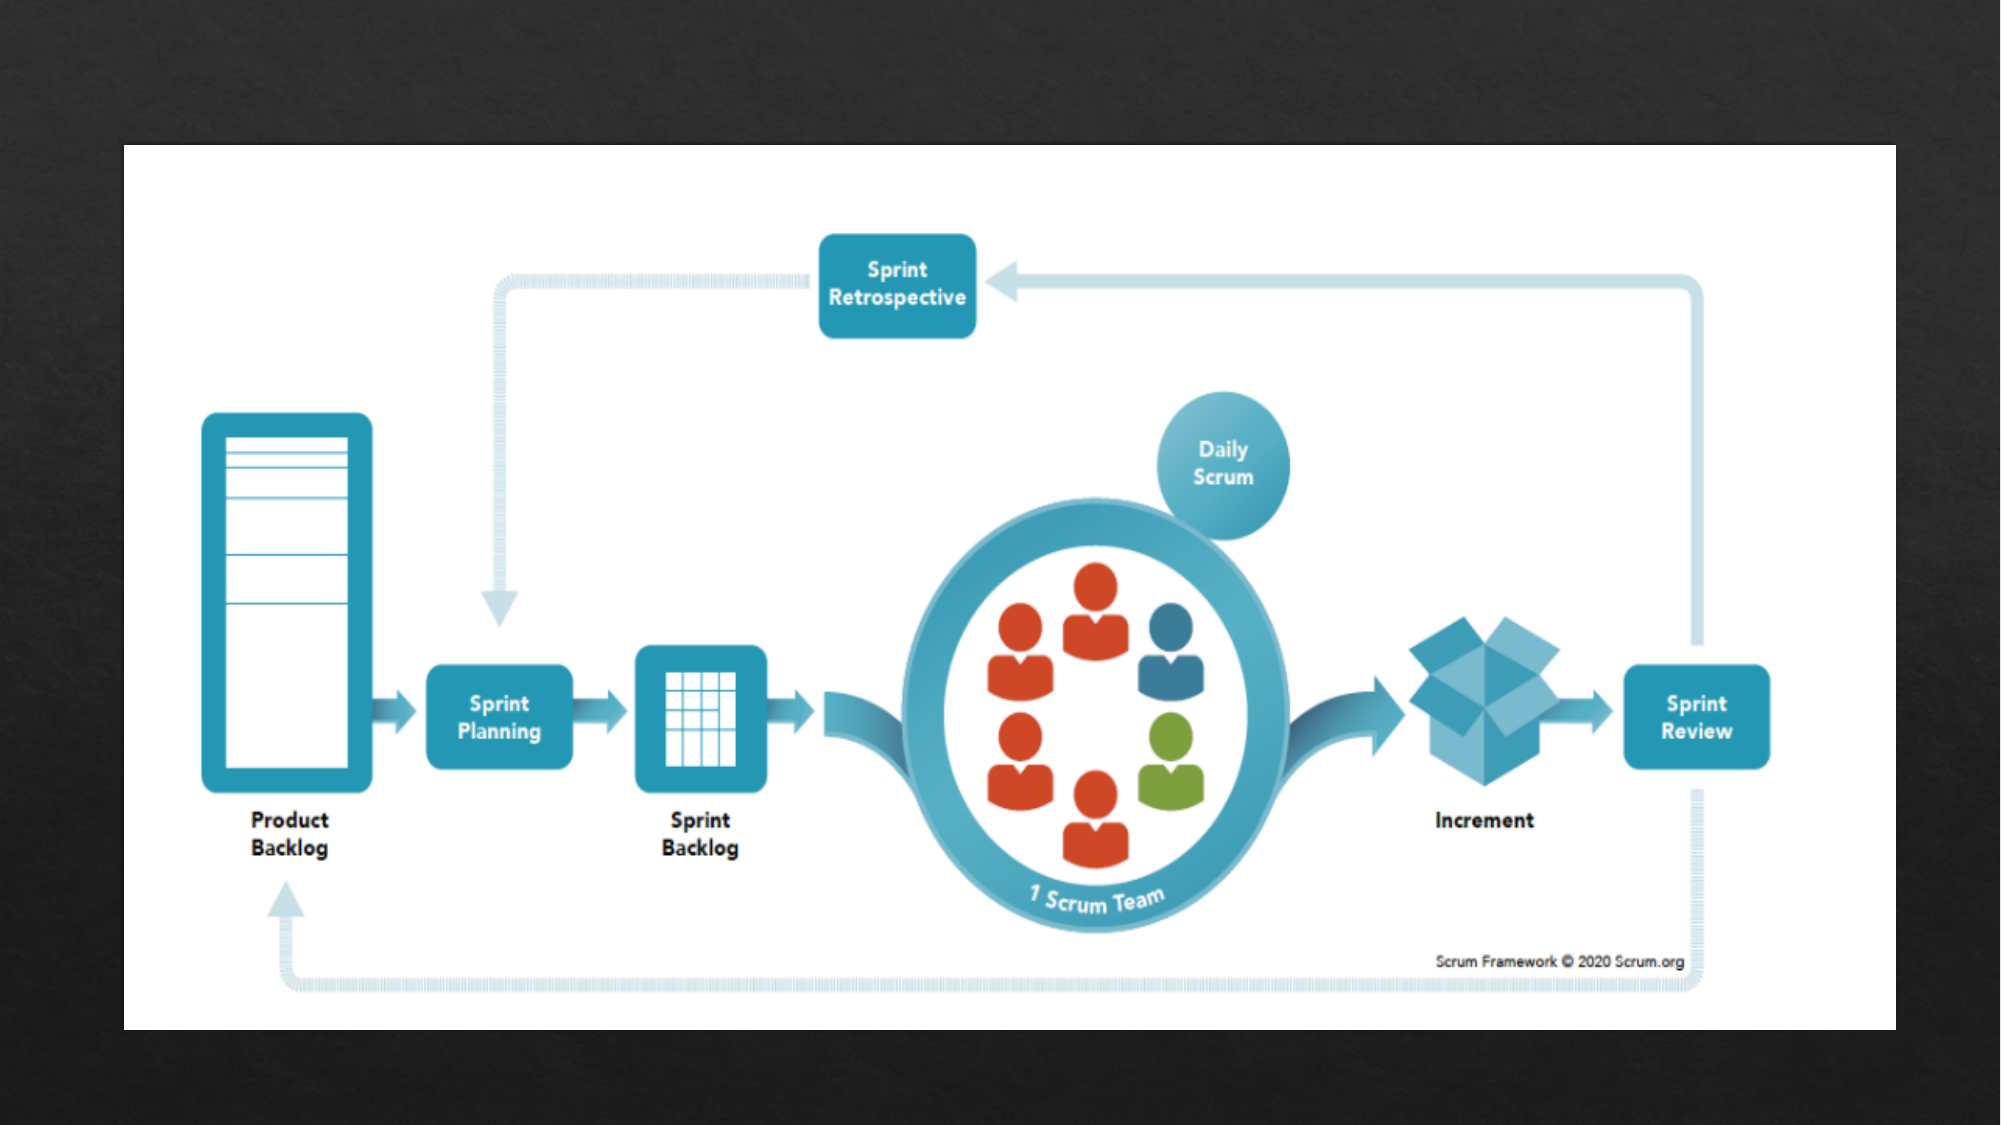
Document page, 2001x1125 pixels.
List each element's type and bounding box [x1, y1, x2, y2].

list [124, 144, 1896, 1030]
